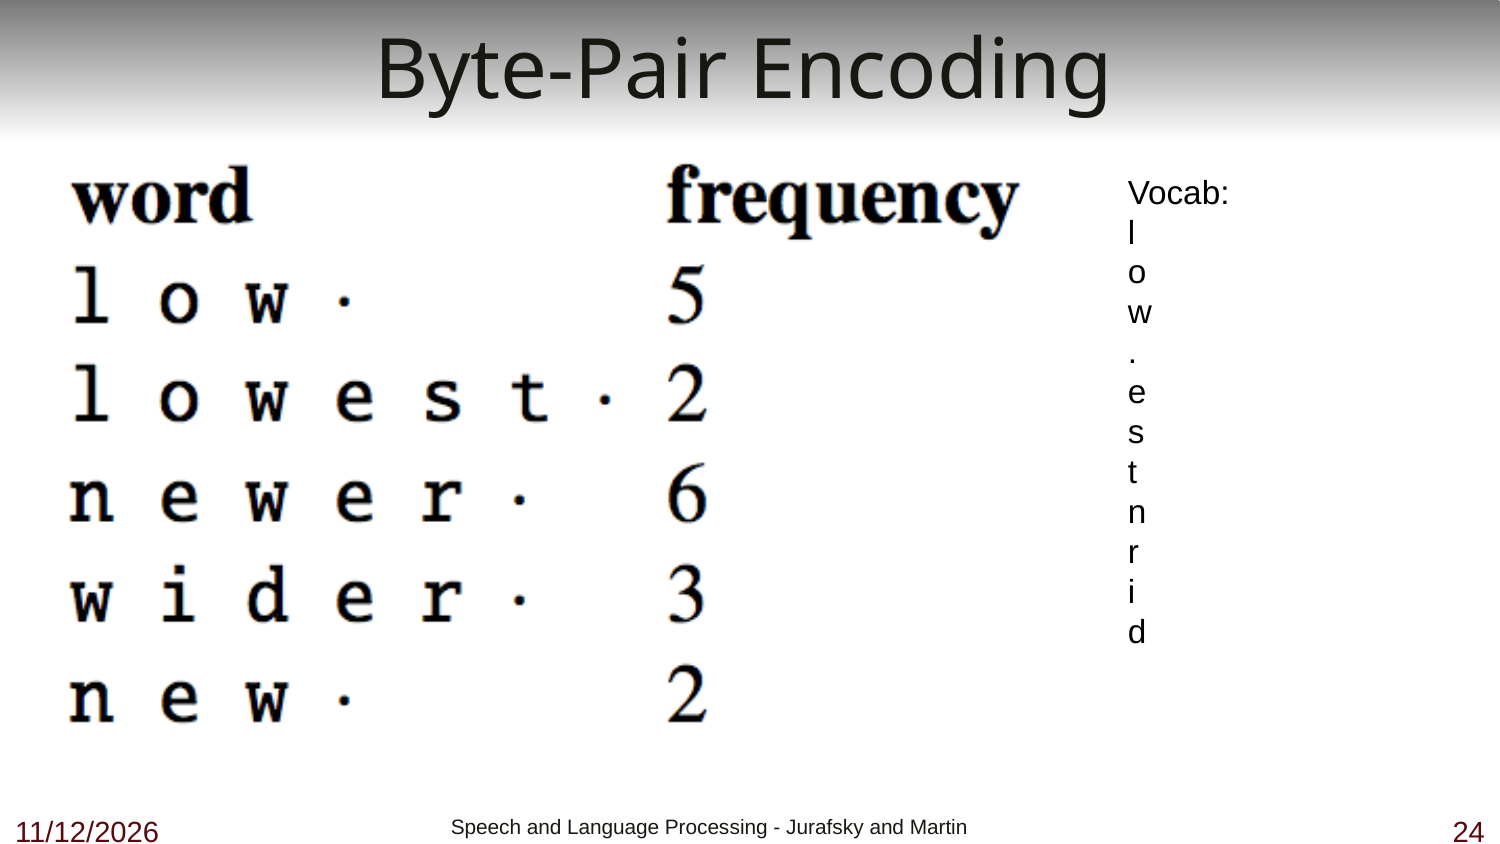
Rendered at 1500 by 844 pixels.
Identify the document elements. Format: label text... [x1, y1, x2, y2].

title Byte-Pair Encoding [12, 0, 1475, 132]
footer Speech and Language Processing - Jurafsky and Martin [199, 806, 1424, 844]
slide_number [0, 806, 199, 844]
slide_number 24 [1424, 806, 1500, 844]
text_box Vocab: l o w . e s t n r i d [1113, 163, 1245, 777]
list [12, 146, 1057, 758]
